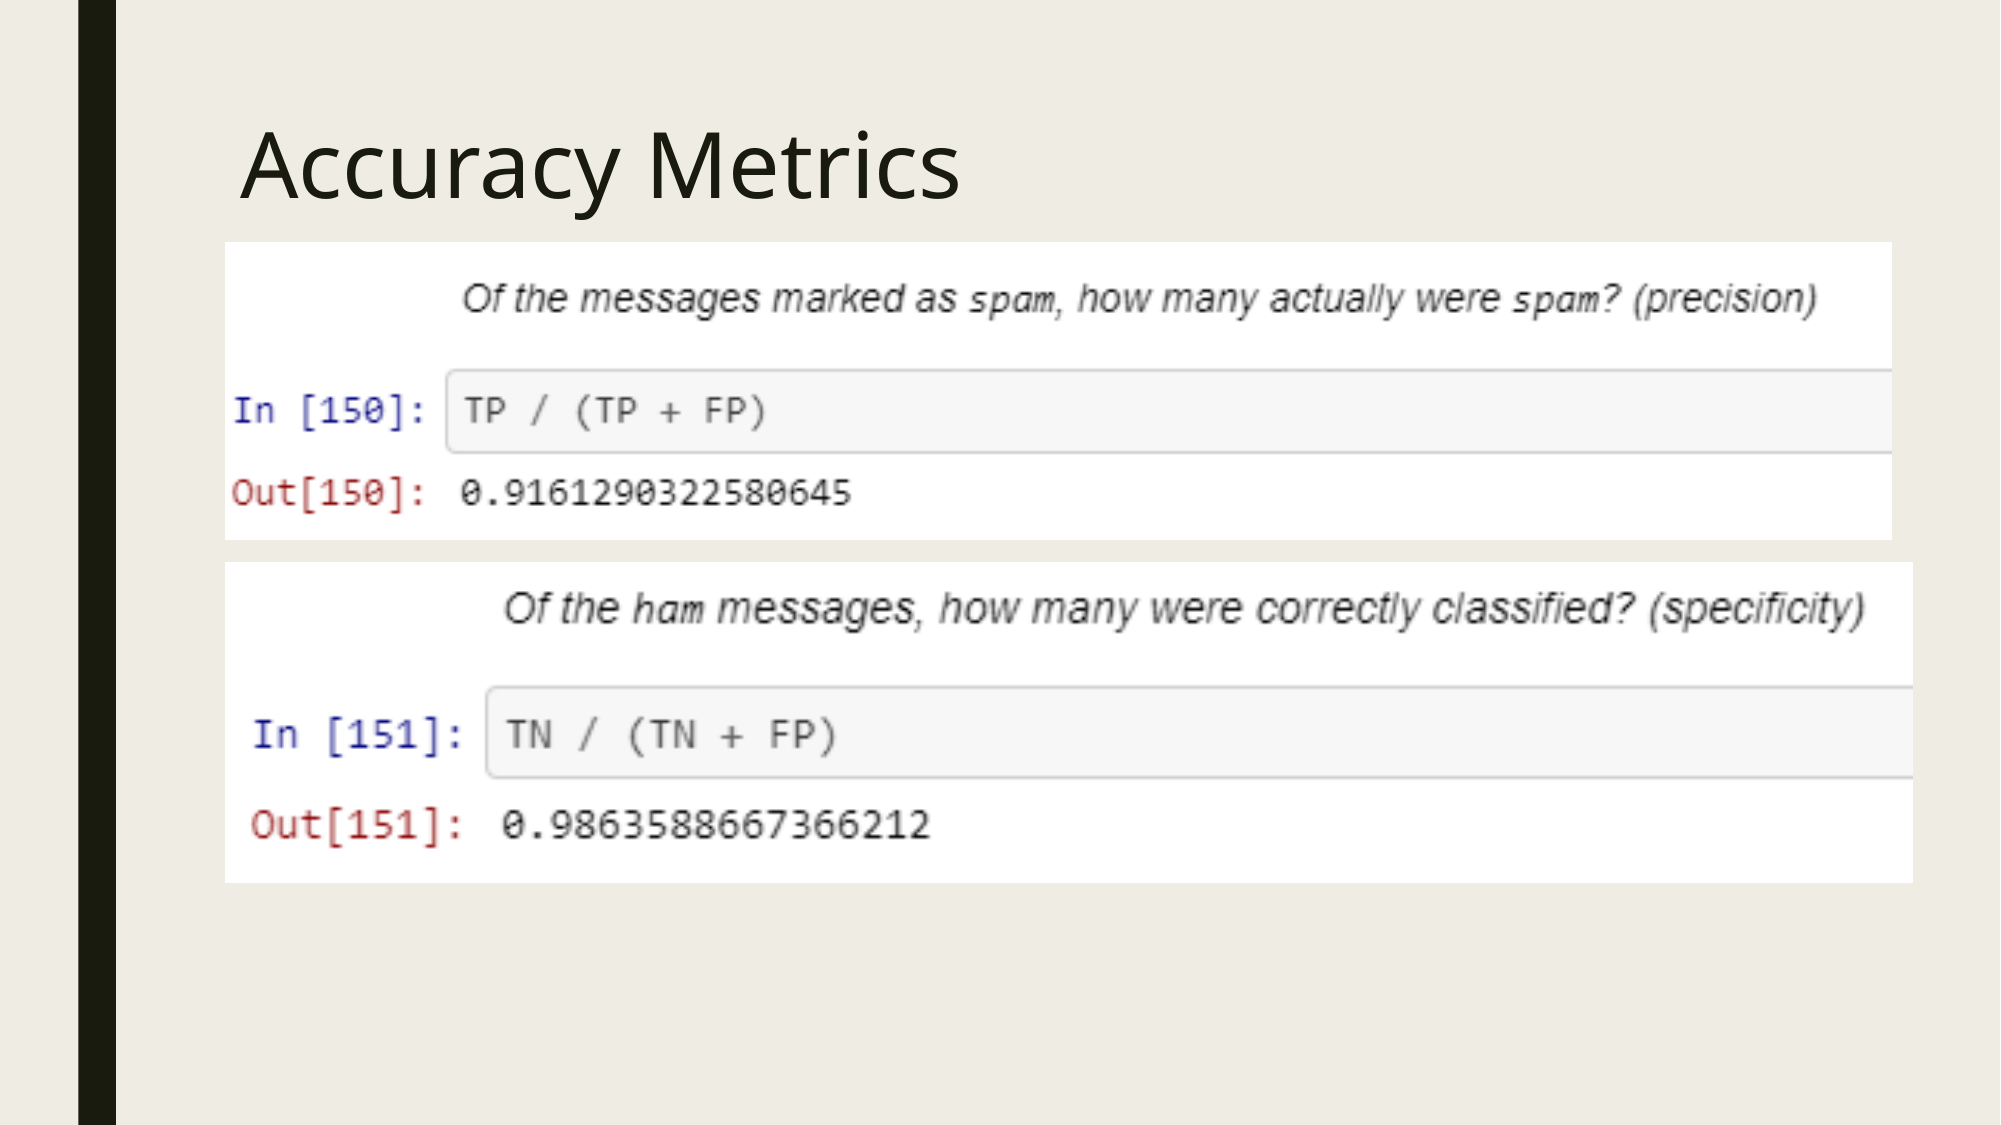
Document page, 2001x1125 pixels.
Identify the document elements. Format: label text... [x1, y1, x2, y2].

picture [224, 562, 1913, 883]
picture [224, 242, 1892, 540]
title Accuracy Metrics [225, 112, 1800, 242]
